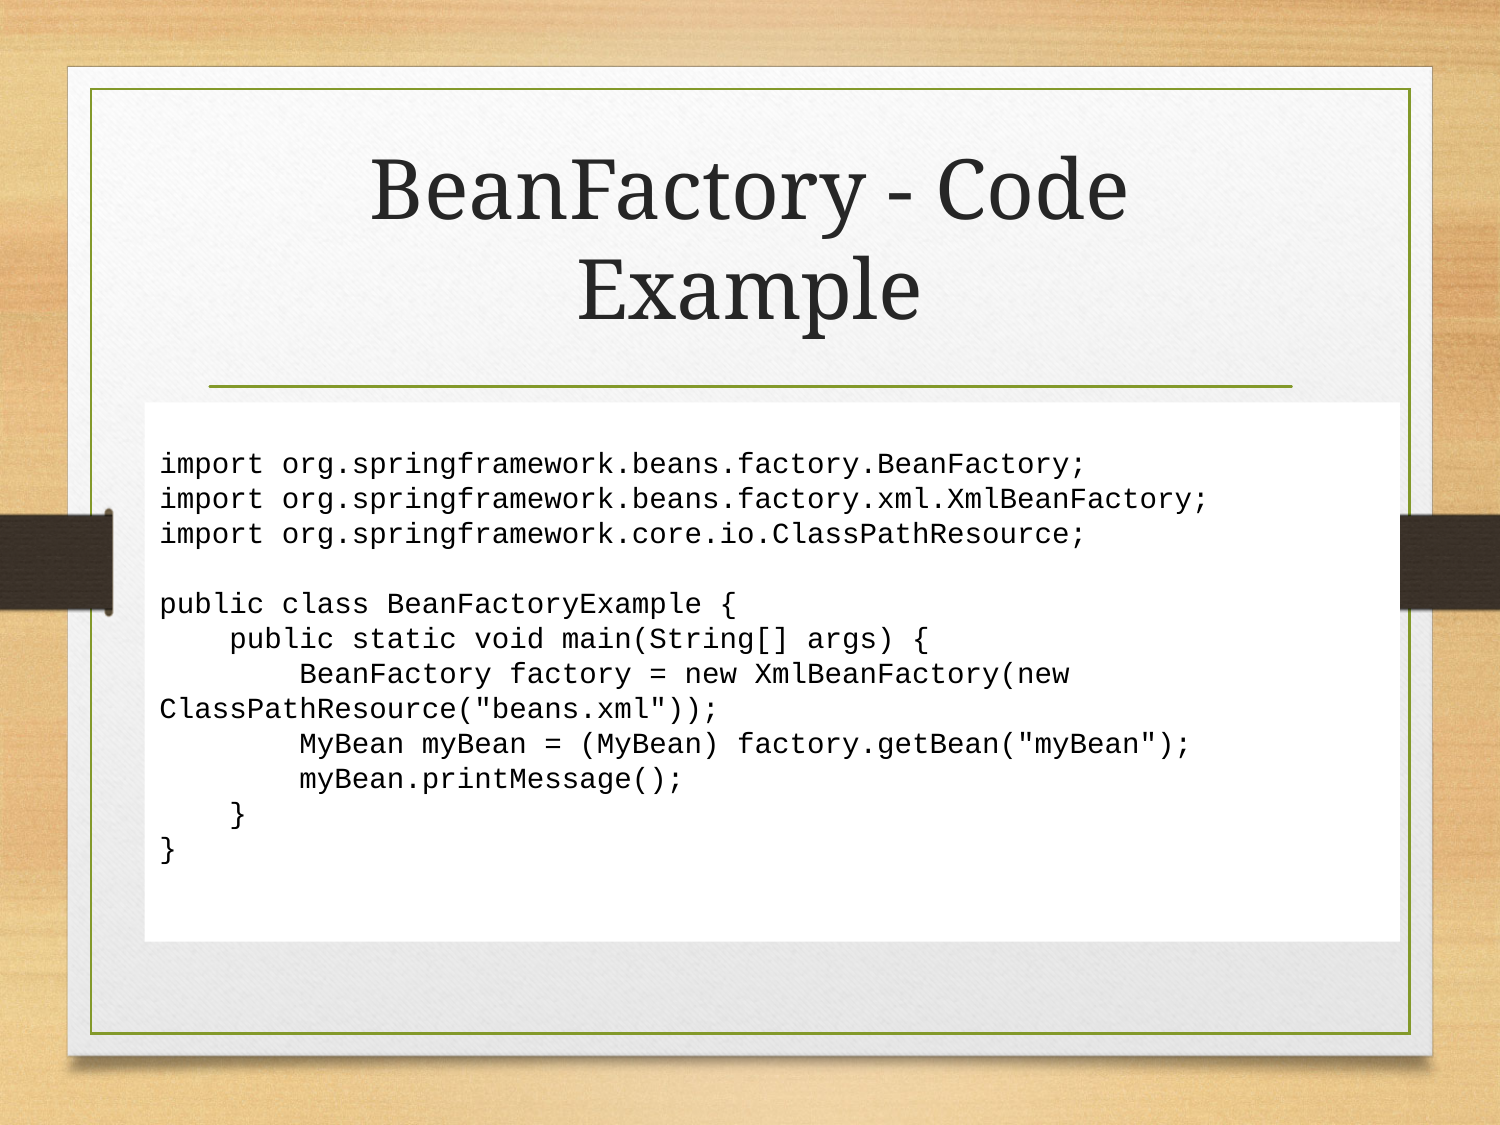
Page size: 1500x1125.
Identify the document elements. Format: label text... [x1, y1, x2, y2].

picture [0, 0, 1500, 1125]
text_box import org.springframework.beans.factory.BeanFactory; import org.springframework.beans.factory.xml.XmlBeanFactory; import org.springframework.core.io.ClassPathResource; public class BeanFactoryExample { public static void main(String[] args) { BeanFactory factory = new XmlBeanFactory(new ClassPathResource("beans.xml")); MyBean myBean = (MyBean) factory.getBean("myBean"); myBean.printMessage(); } } [144, 402, 1400, 942]
title BeanFactory - Code Example [192, 128, 1308, 343]
